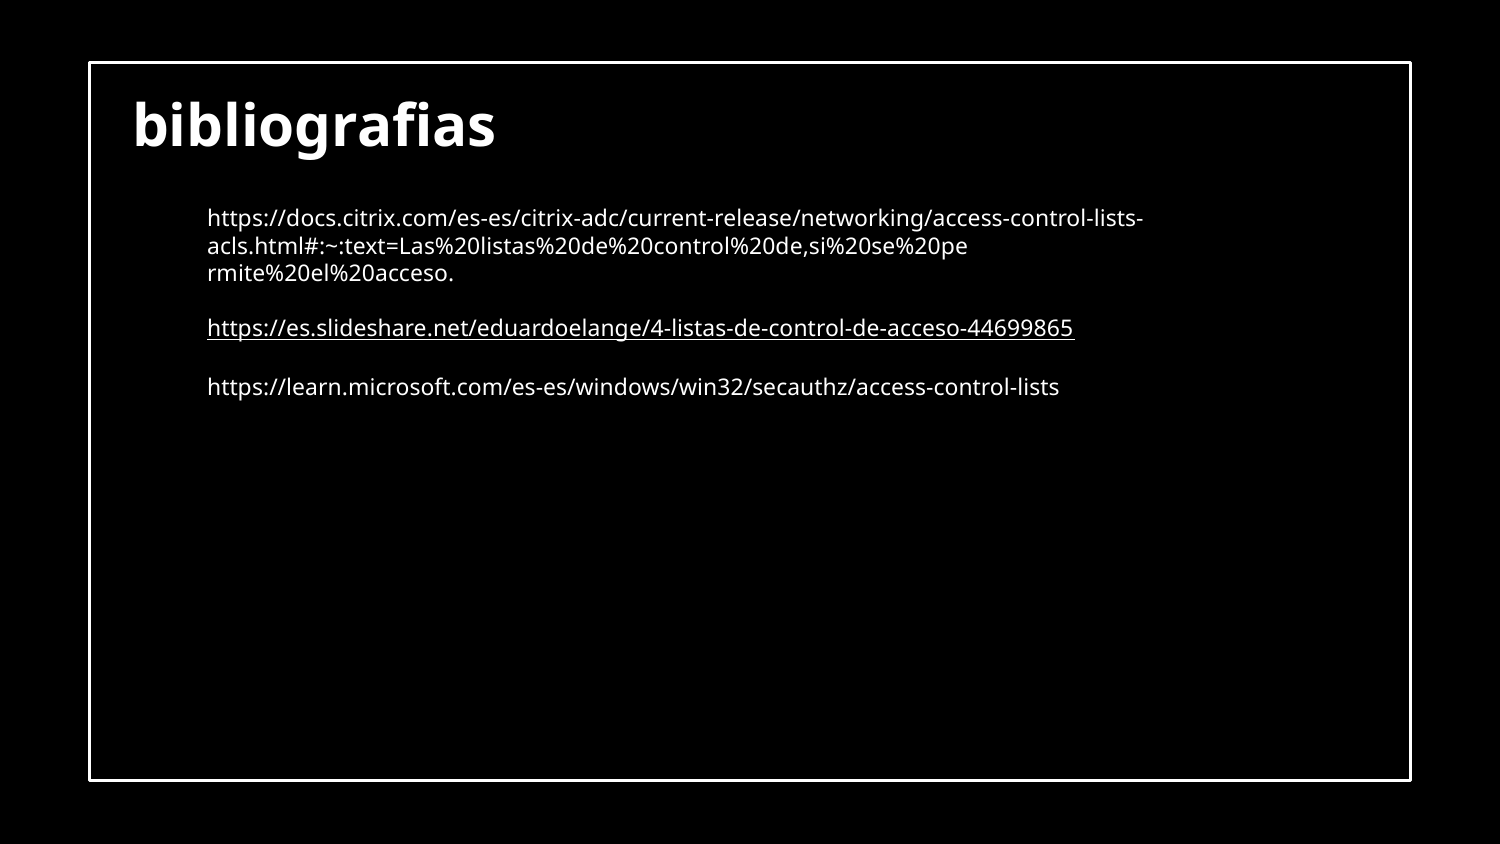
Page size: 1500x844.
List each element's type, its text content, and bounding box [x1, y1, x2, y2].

title bibliografias [116, 72, 1383, 167]
list https://docs.citrix.com/es-es/citrix-adc/current-release/networking/access-control-lists-acls.html#:~:text=Las%20listas%20de%20control%20de,si%20se%20pe rmite%20el%20acceso. https://es.slideshare.net/eduardoelange/4-listas-de-control-de-acceso-44699865 https://learn.microsoft.com/es-es/windows/win32/secauthz/access-control-lists [116, 189, 1383, 750]
